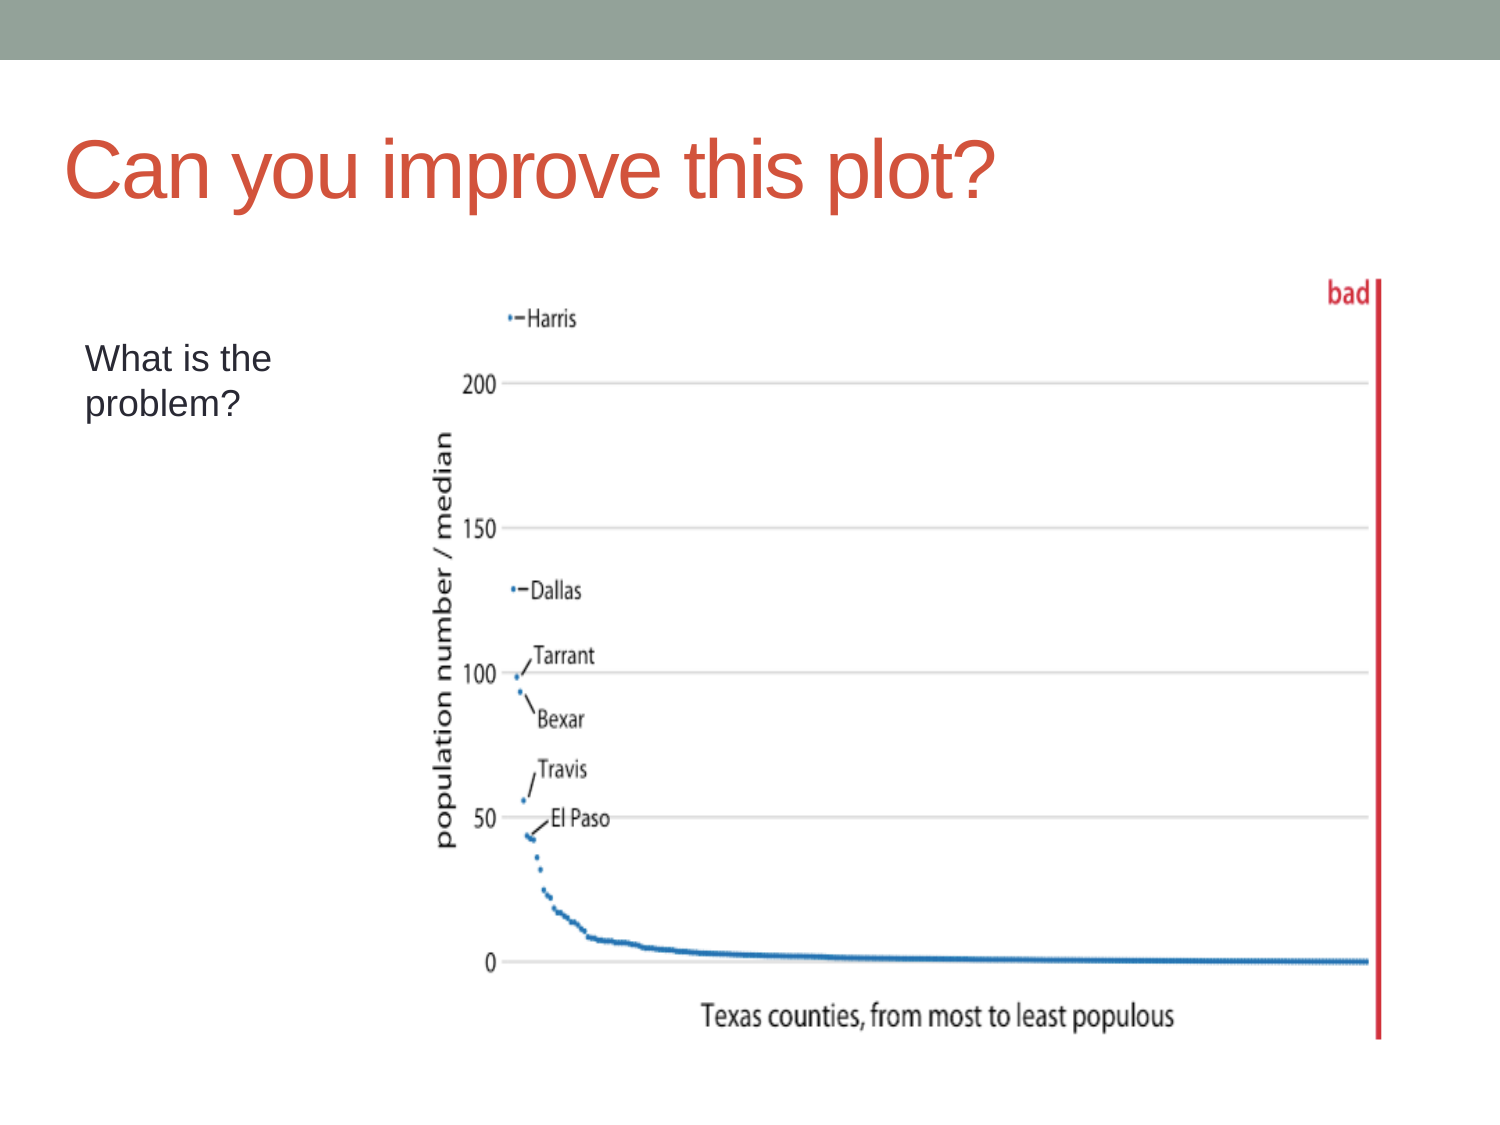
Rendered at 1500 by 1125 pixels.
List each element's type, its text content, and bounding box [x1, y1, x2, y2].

title Can you improve this plot? [49, 52, 1287, 278]
picture [345, 259, 1448, 1051]
text_box What is the problem? [70, 326, 342, 432]
